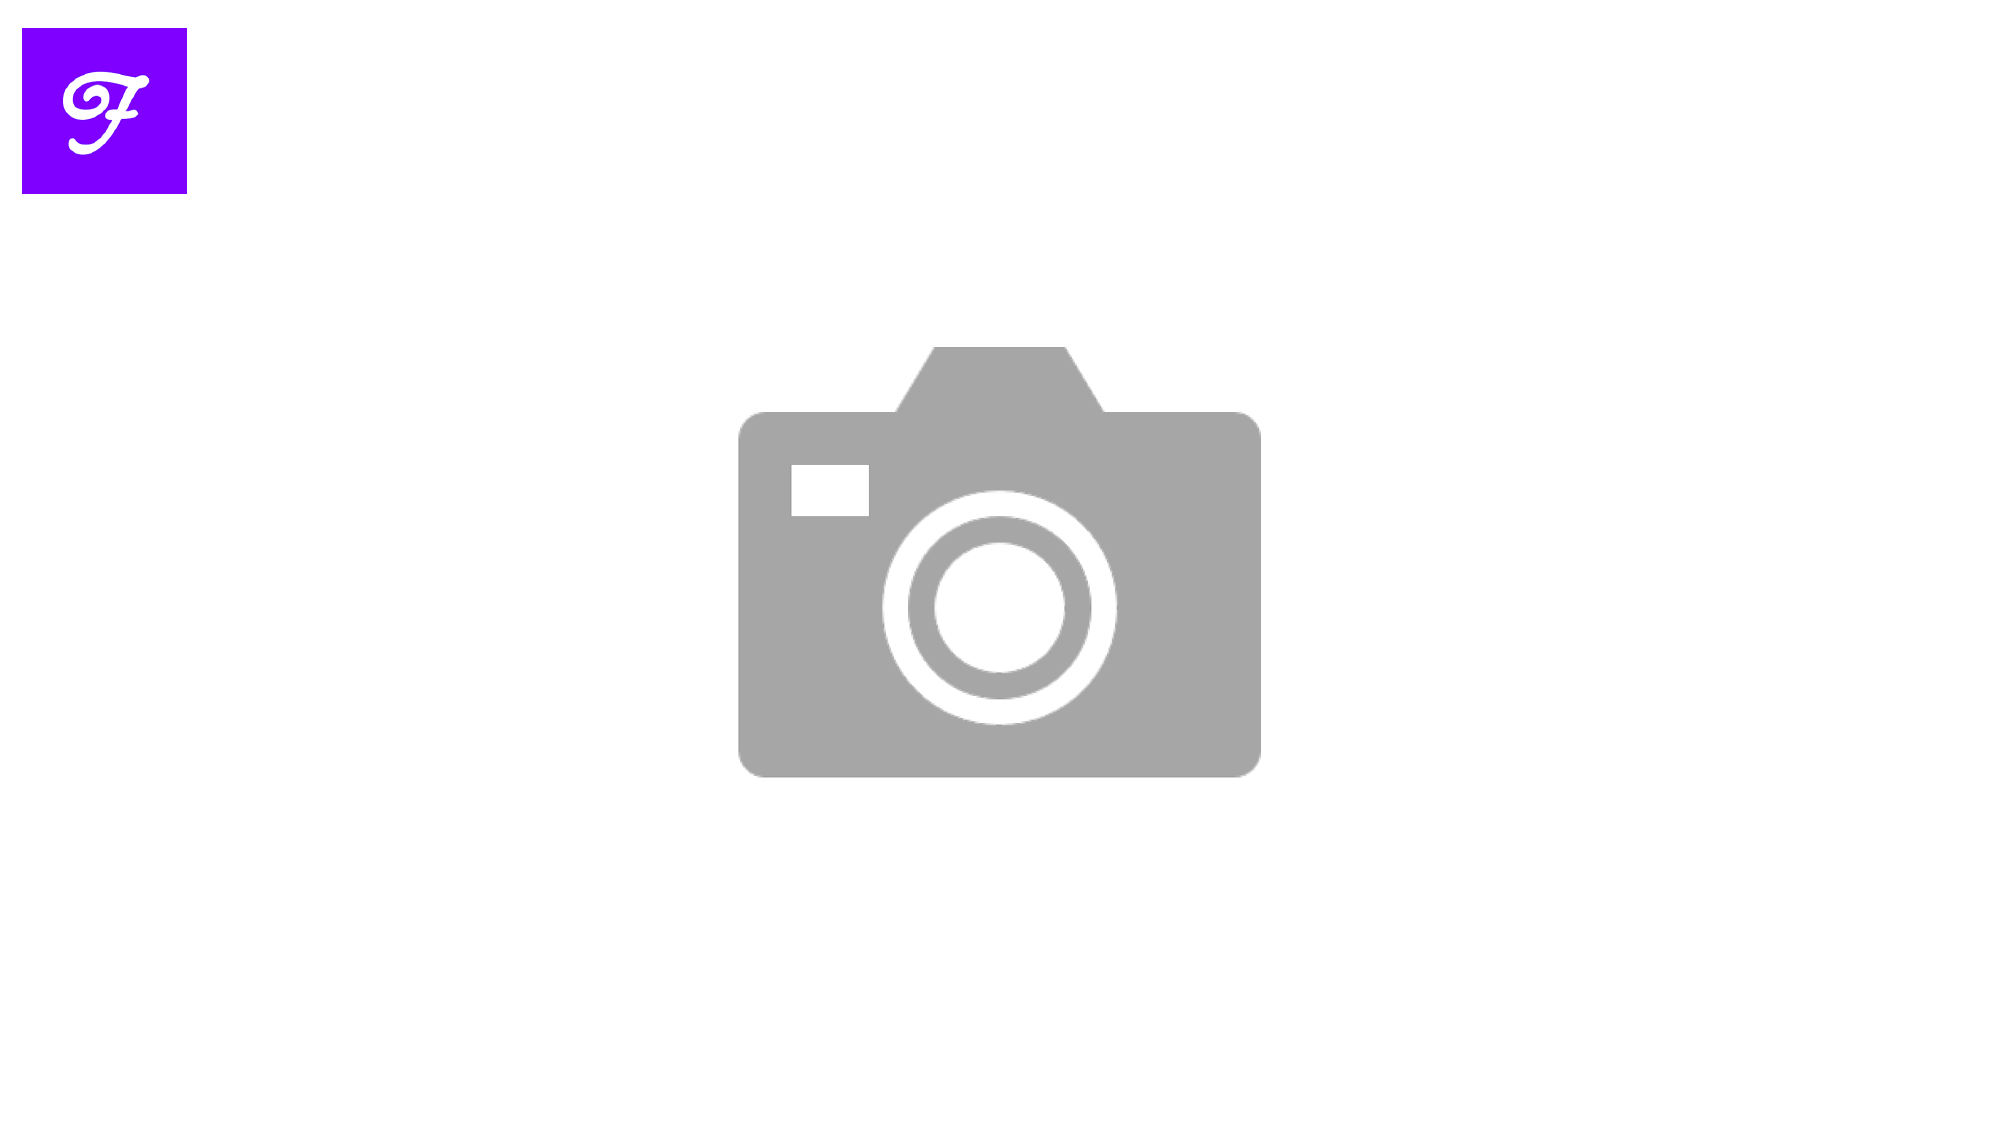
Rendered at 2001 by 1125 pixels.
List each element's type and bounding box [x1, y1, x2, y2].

picture [22, 28, 187, 194]
picture [687, 250, 1313, 875]
